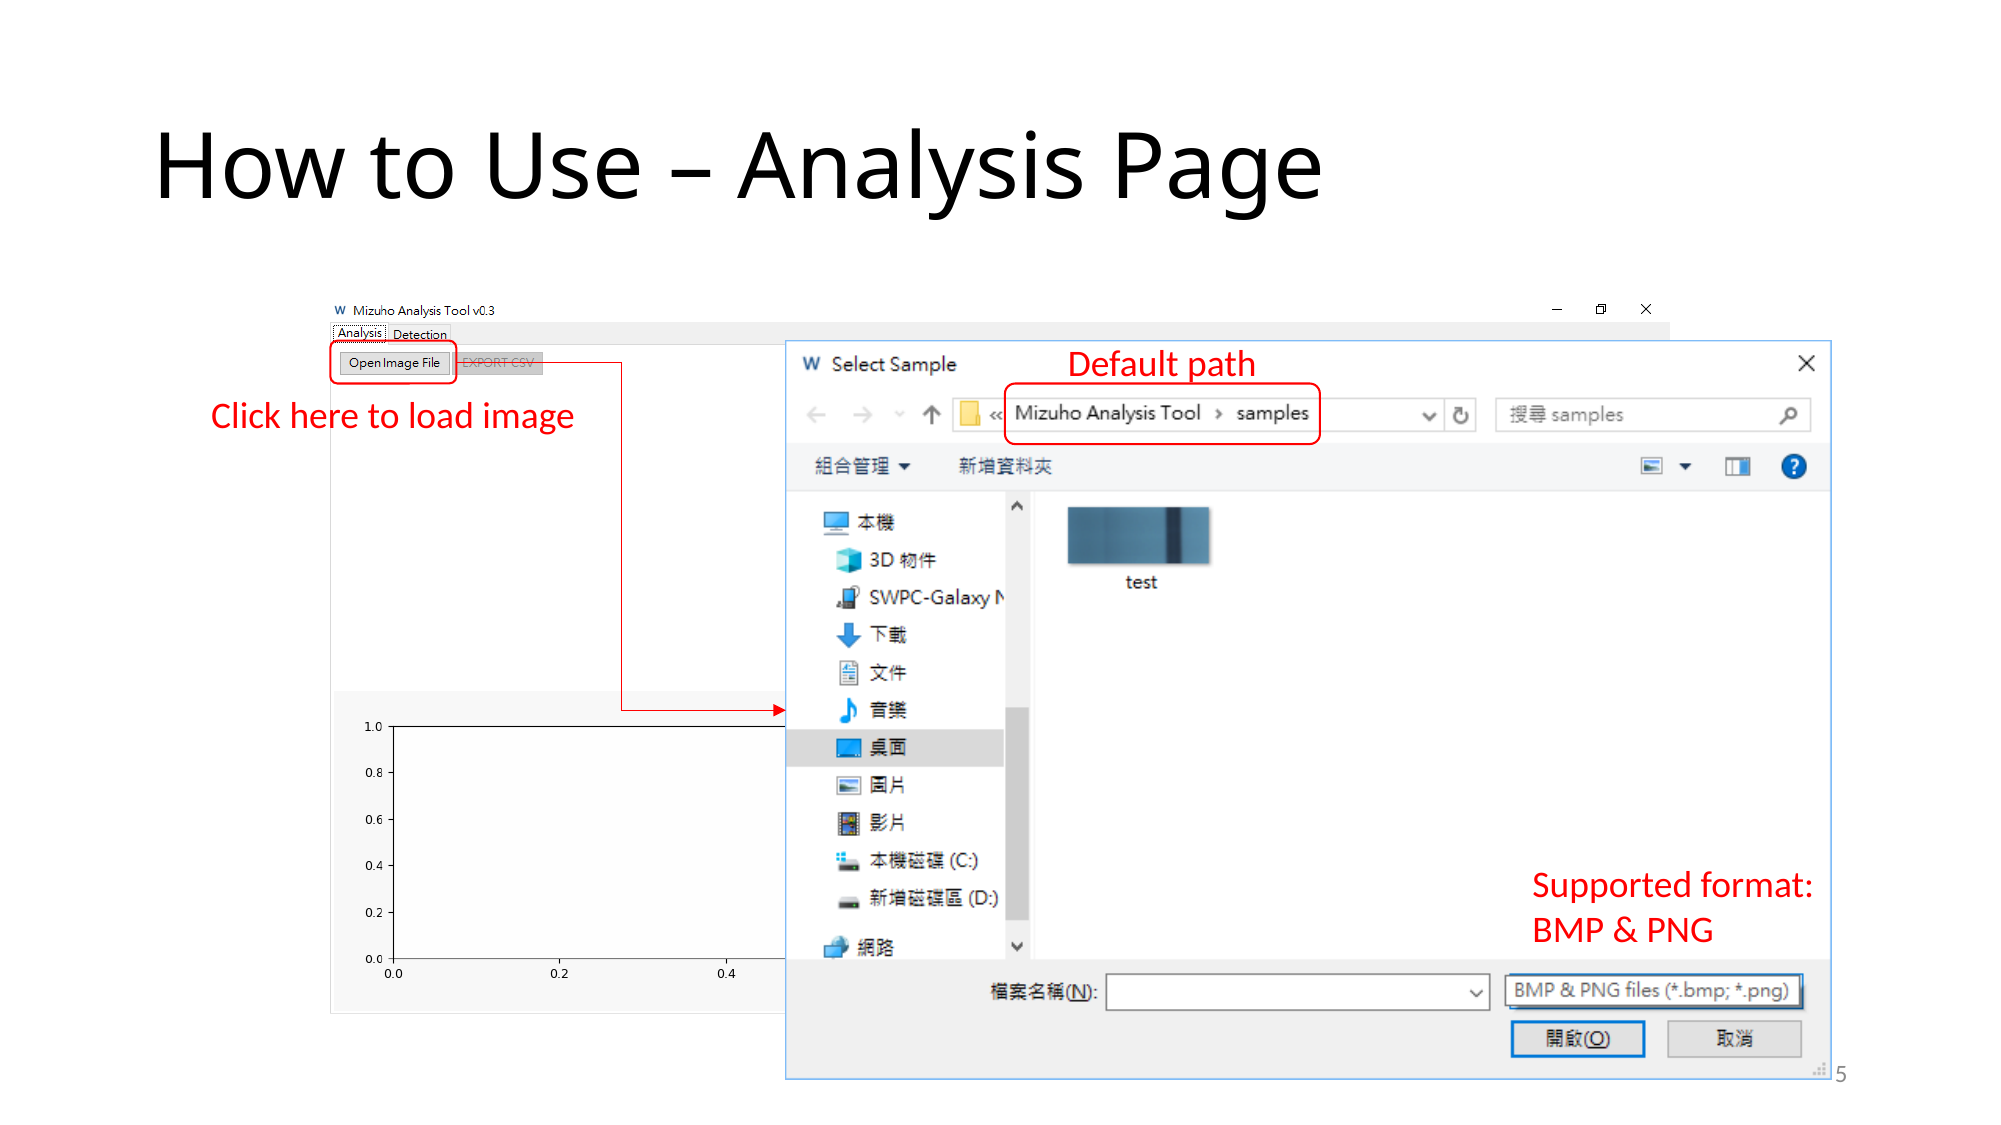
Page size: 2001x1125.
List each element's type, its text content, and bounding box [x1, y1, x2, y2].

slide_number 4 [1412, 1042, 1863, 1103]
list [330, 299, 1670, 1014]
title How to Use – Analysis Page [137, 59, 1863, 278]
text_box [456, 362, 786, 711]
text_box Click here to load image [196, 383, 330, 444]
picture [785, 340, 1832, 1080]
